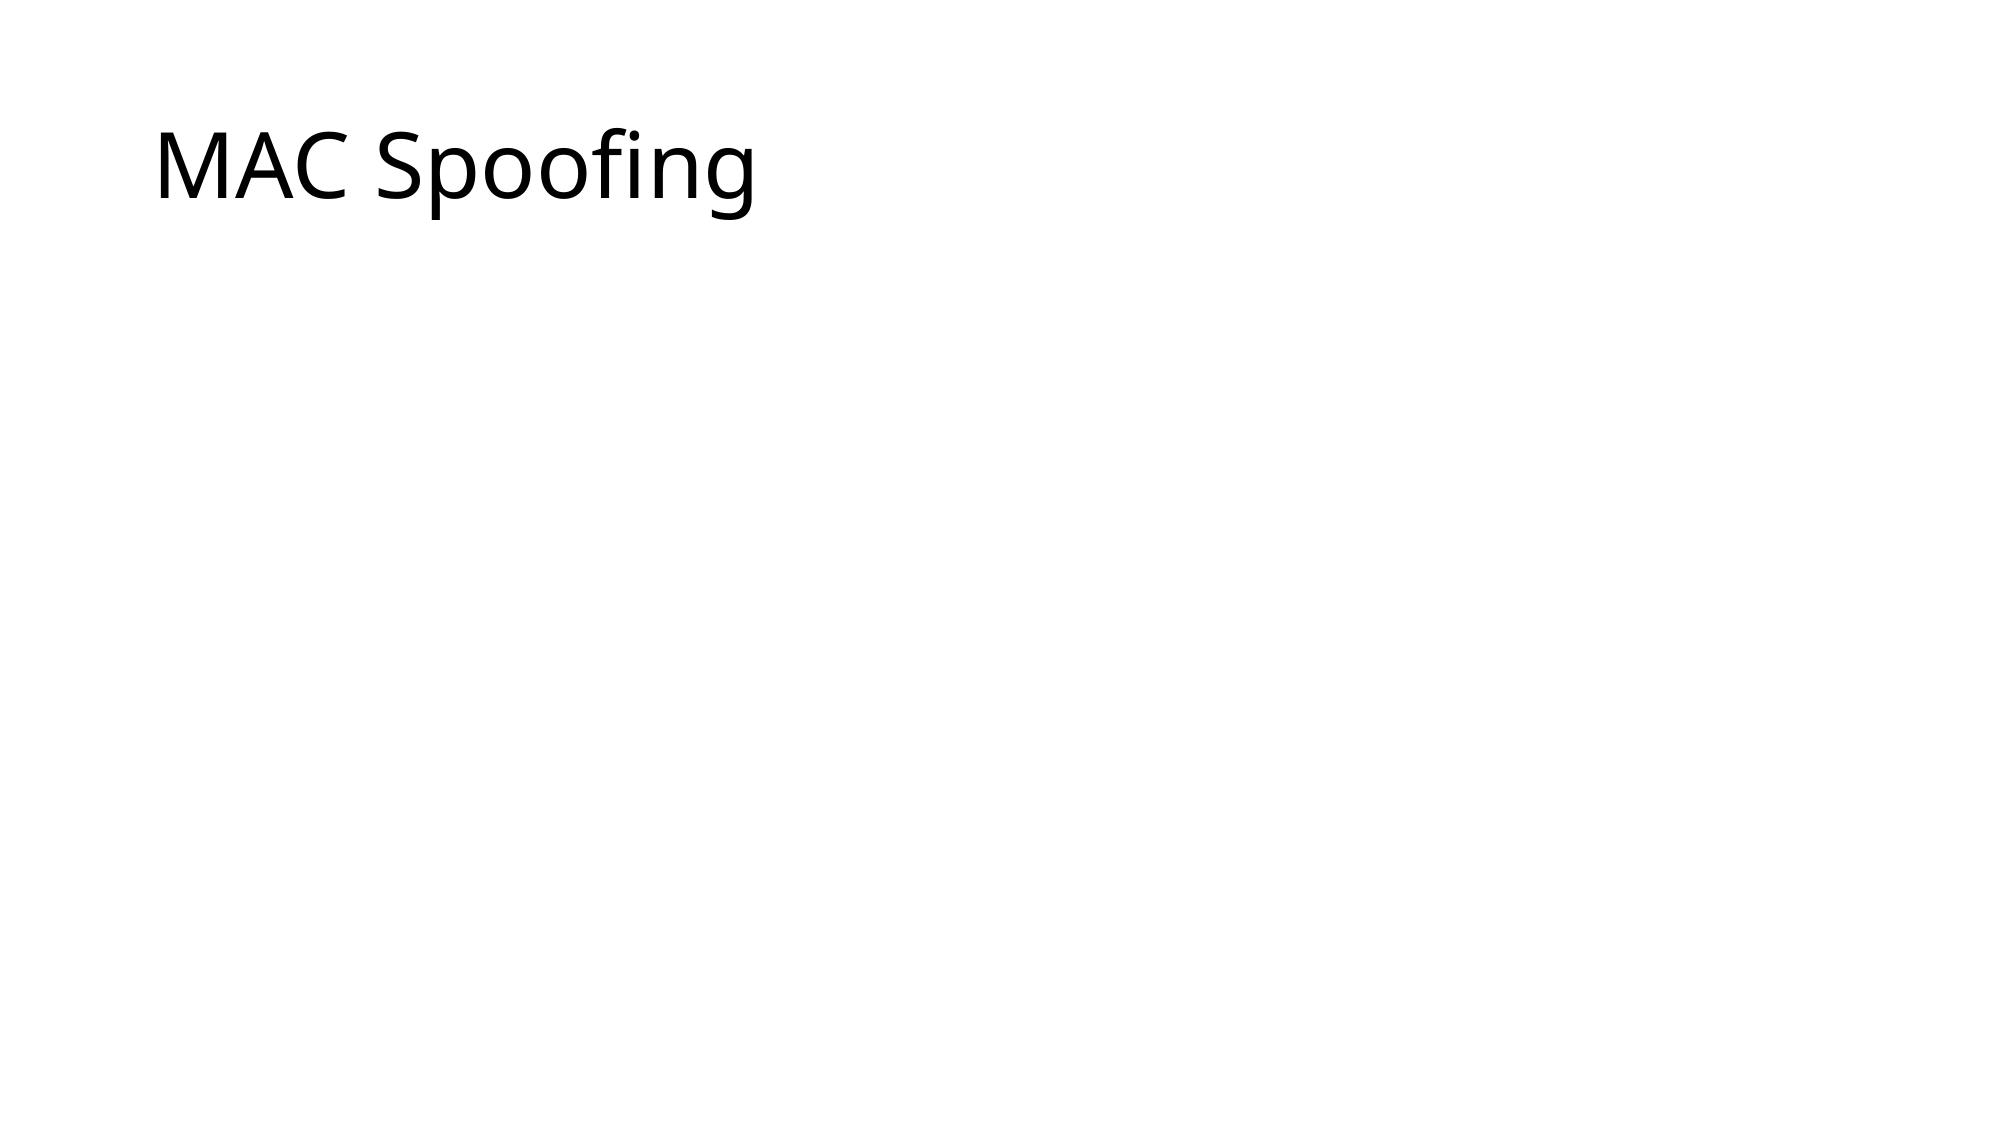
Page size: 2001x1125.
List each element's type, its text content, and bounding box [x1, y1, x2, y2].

title MAC Spoofing [137, 59, 1863, 278]
